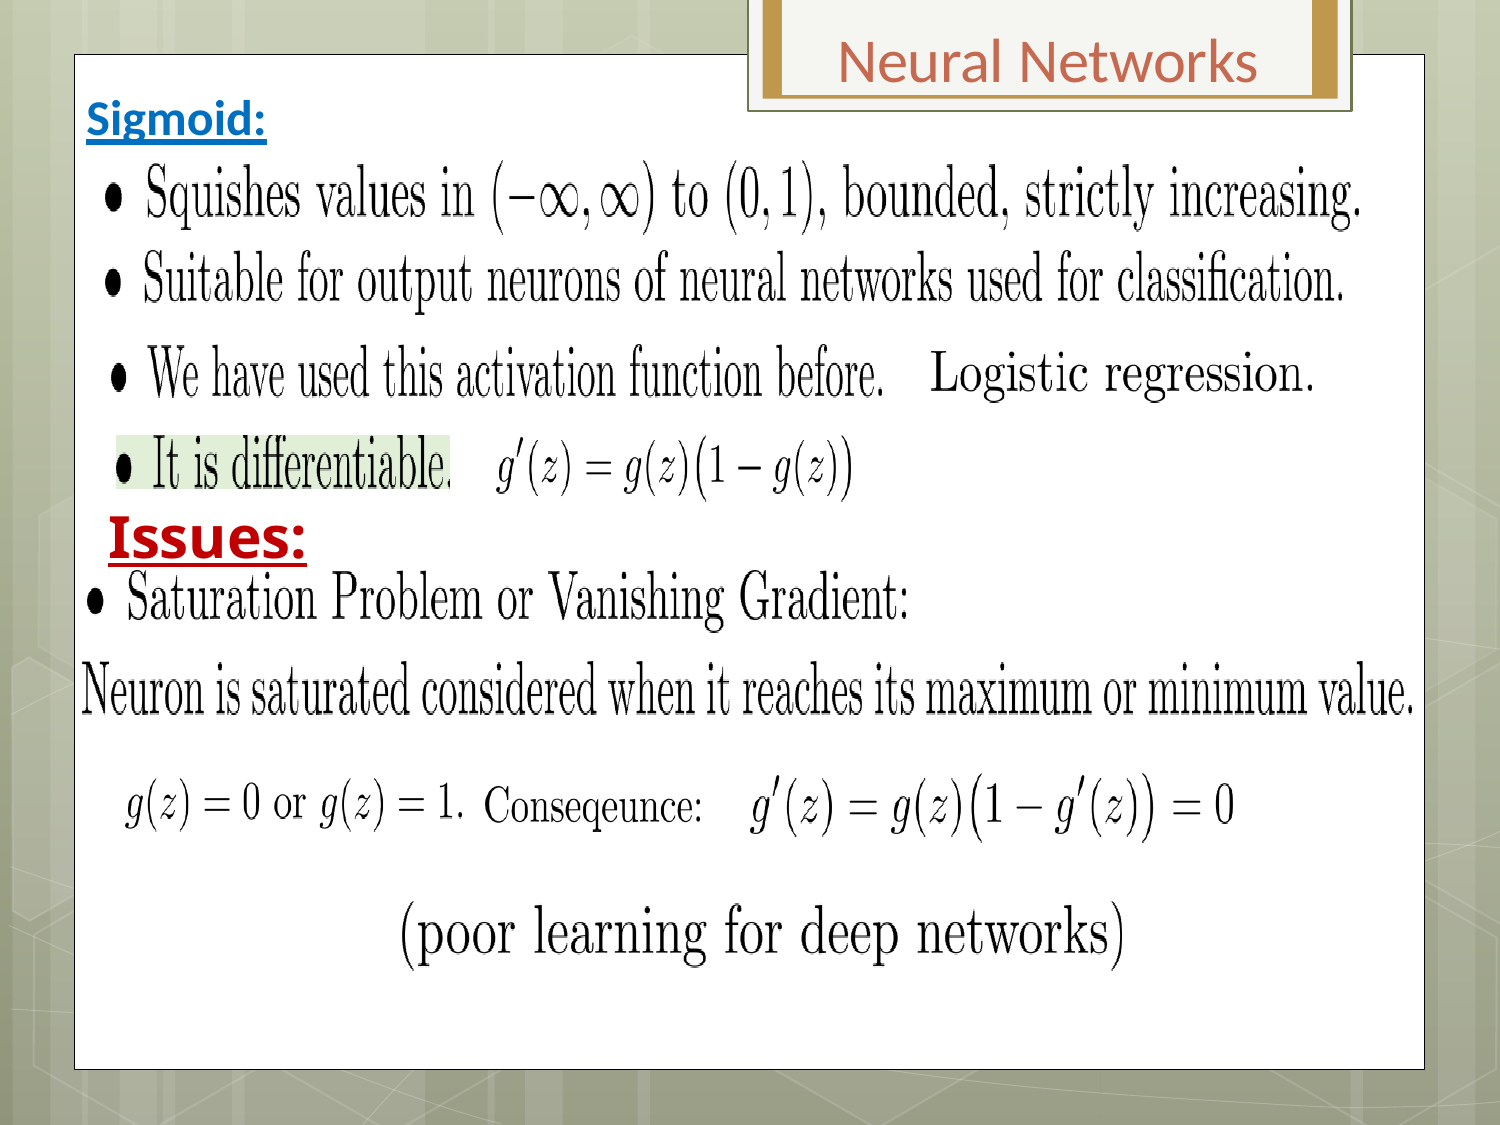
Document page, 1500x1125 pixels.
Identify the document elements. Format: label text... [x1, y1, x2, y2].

title Neural Networks [781, 0, 1312, 95]
picture [116, 435, 450, 490]
picture [496, 434, 852, 503]
picture [931, 350, 1313, 404]
picture [111, 343, 883, 399]
text_box Sigmoid: [84, 83, 269, 146]
picture [87, 570, 906, 633]
picture [81, 661, 1412, 715]
picture [104, 250, 1342, 316]
picture [749, 772, 1233, 843]
picture [104, 160, 1360, 235]
picture [124, 778, 462, 832]
text_box Issues: [106, 497, 565, 568]
picture [401, 900, 1123, 971]
picture [485, 786, 700, 832]
